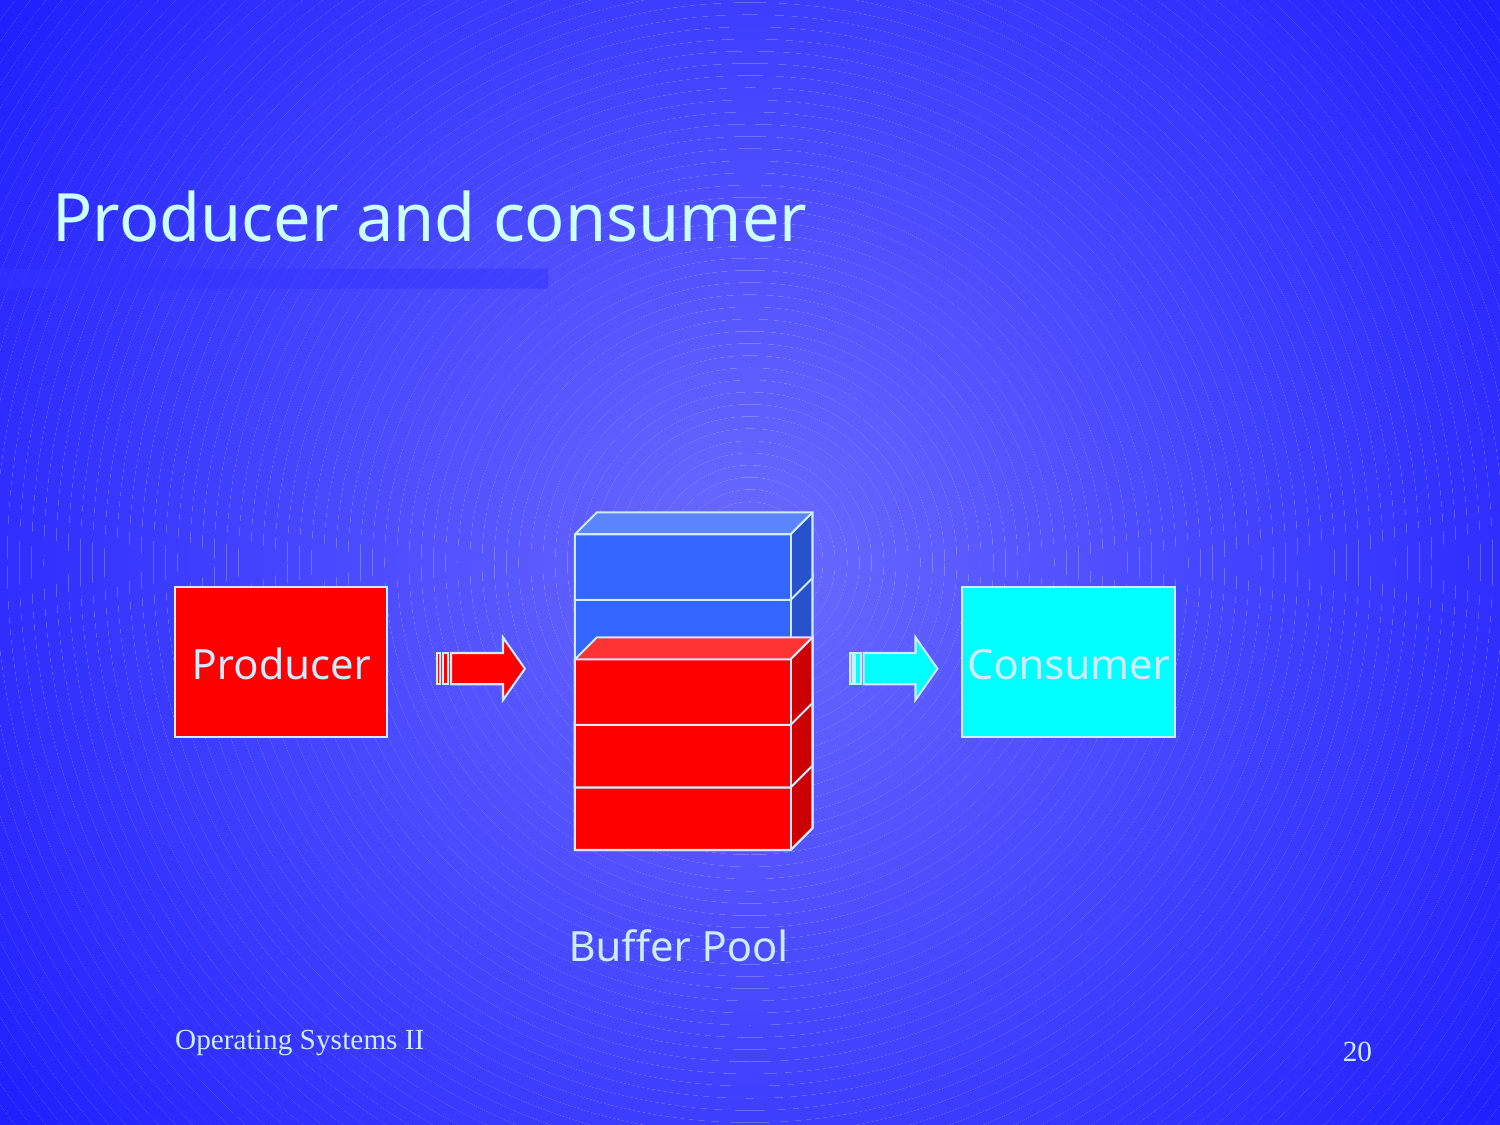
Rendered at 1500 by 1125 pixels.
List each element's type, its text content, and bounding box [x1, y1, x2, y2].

text_box [574, 512, 813, 600]
text_box [863, 637, 938, 700]
text_box [442, 653, 449, 685]
text_box [437, 653, 441, 685]
text_box [574, 767, 813, 850]
text_box [574, 637, 813, 725]
text_box [451, 637, 525, 700]
text_box Consumer [962, 587, 1175, 738]
table_cell 1 [575, 513, 811, 534]
table_cell [575, 638, 811, 659]
text_box [855, 653, 861, 685]
title Producer and consumer [37, 75, 1313, 263]
text_box [574, 600, 791, 659]
text_box [849, 653, 853, 685]
text_box [574, 704, 813, 788]
footer Operating Systems II [62, 1012, 538, 1088]
slide_number 20 [1074, 1025, 1388, 1100]
text_box Producer [174, 587, 388, 738]
text_box Buffer Pool [553, 912, 803, 978]
